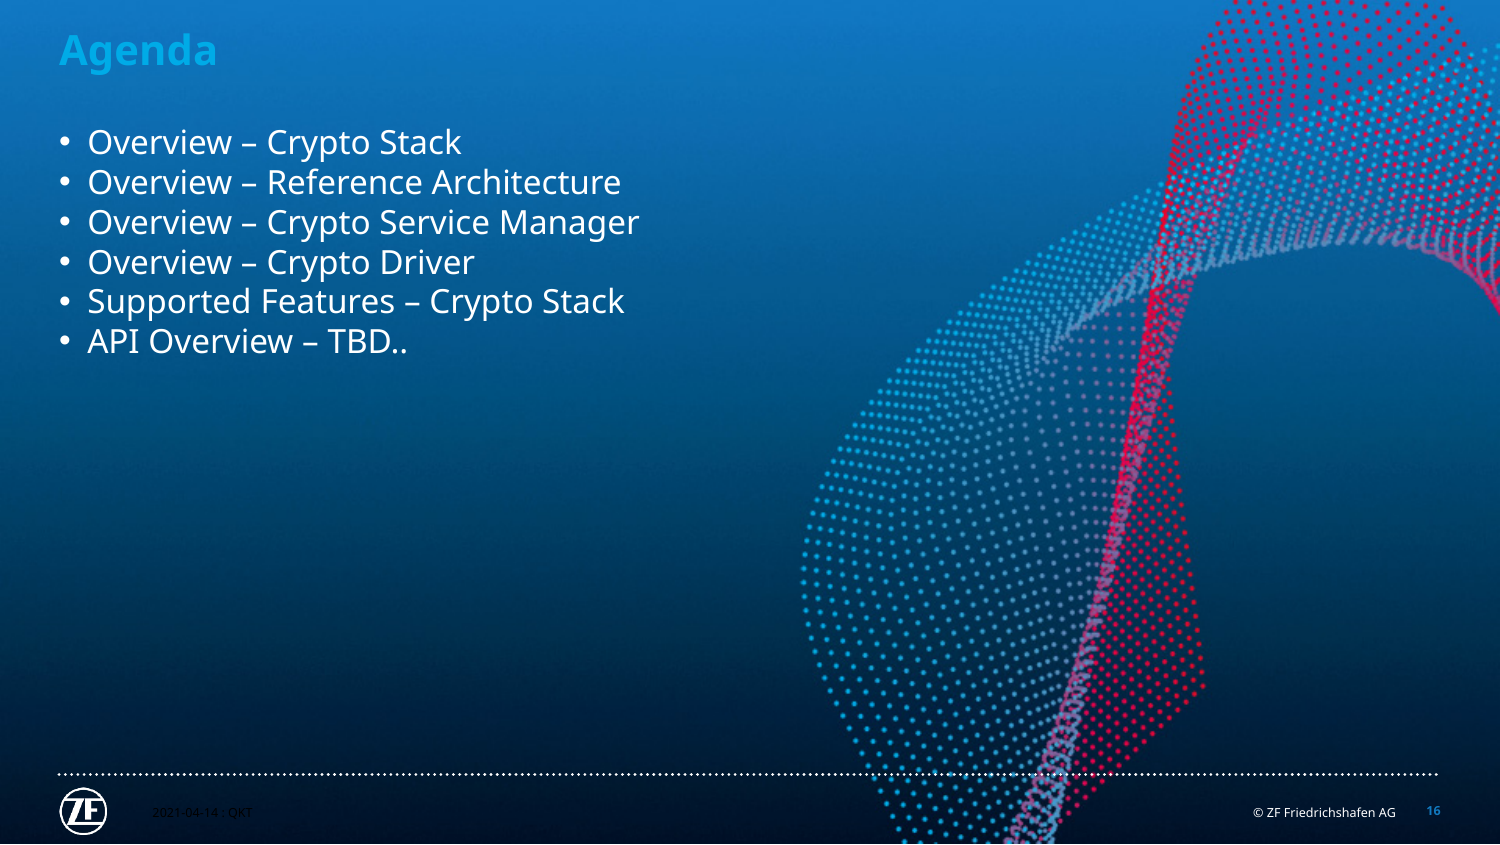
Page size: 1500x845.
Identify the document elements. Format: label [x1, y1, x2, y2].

text_box [0, 0, 1500, 844]
